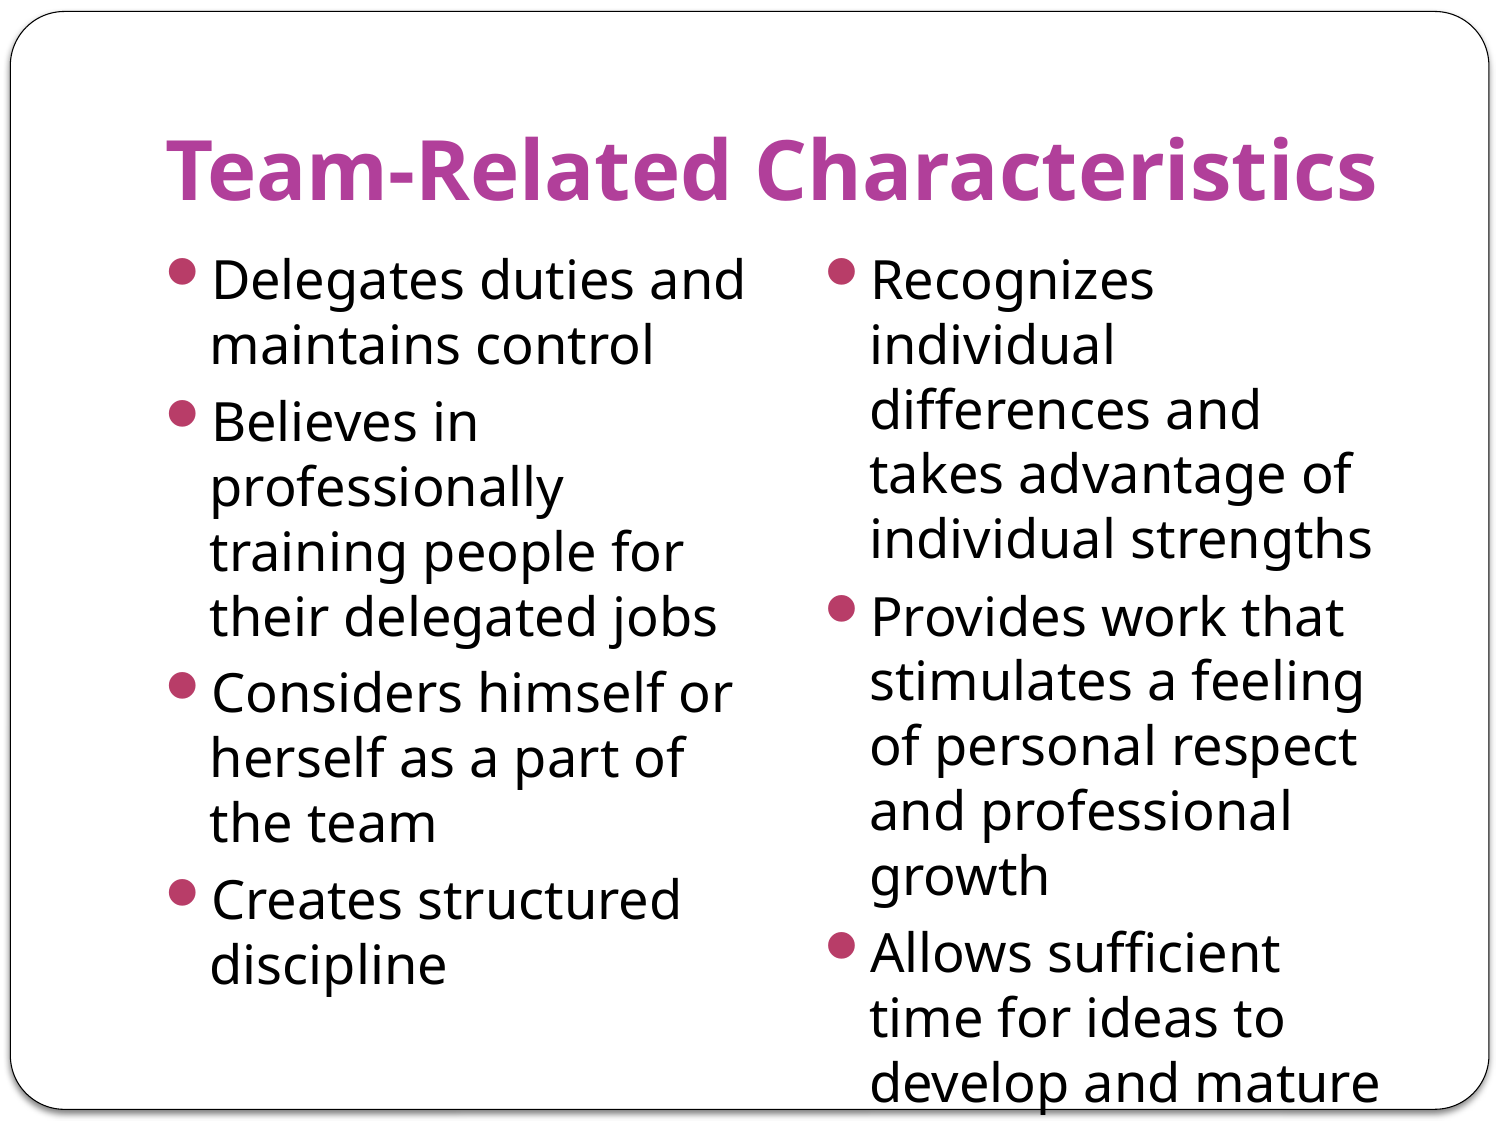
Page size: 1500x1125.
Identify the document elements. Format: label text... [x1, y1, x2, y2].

list Recognizes individual differences and takes advantage of individual strengths Provides work that stimulates a feeling of personal respect and professional growth Allows sufficient time for ideas to develop and mature [809, 237, 1425, 988]
title Team-Related Characteristics [149, 44, 1426, 233]
list Delegates duties and maintains control Believes in professionally training people for their delegated jobs Considers himself or herself as a part of the team Creates structured discipline [149, 237, 766, 988]
